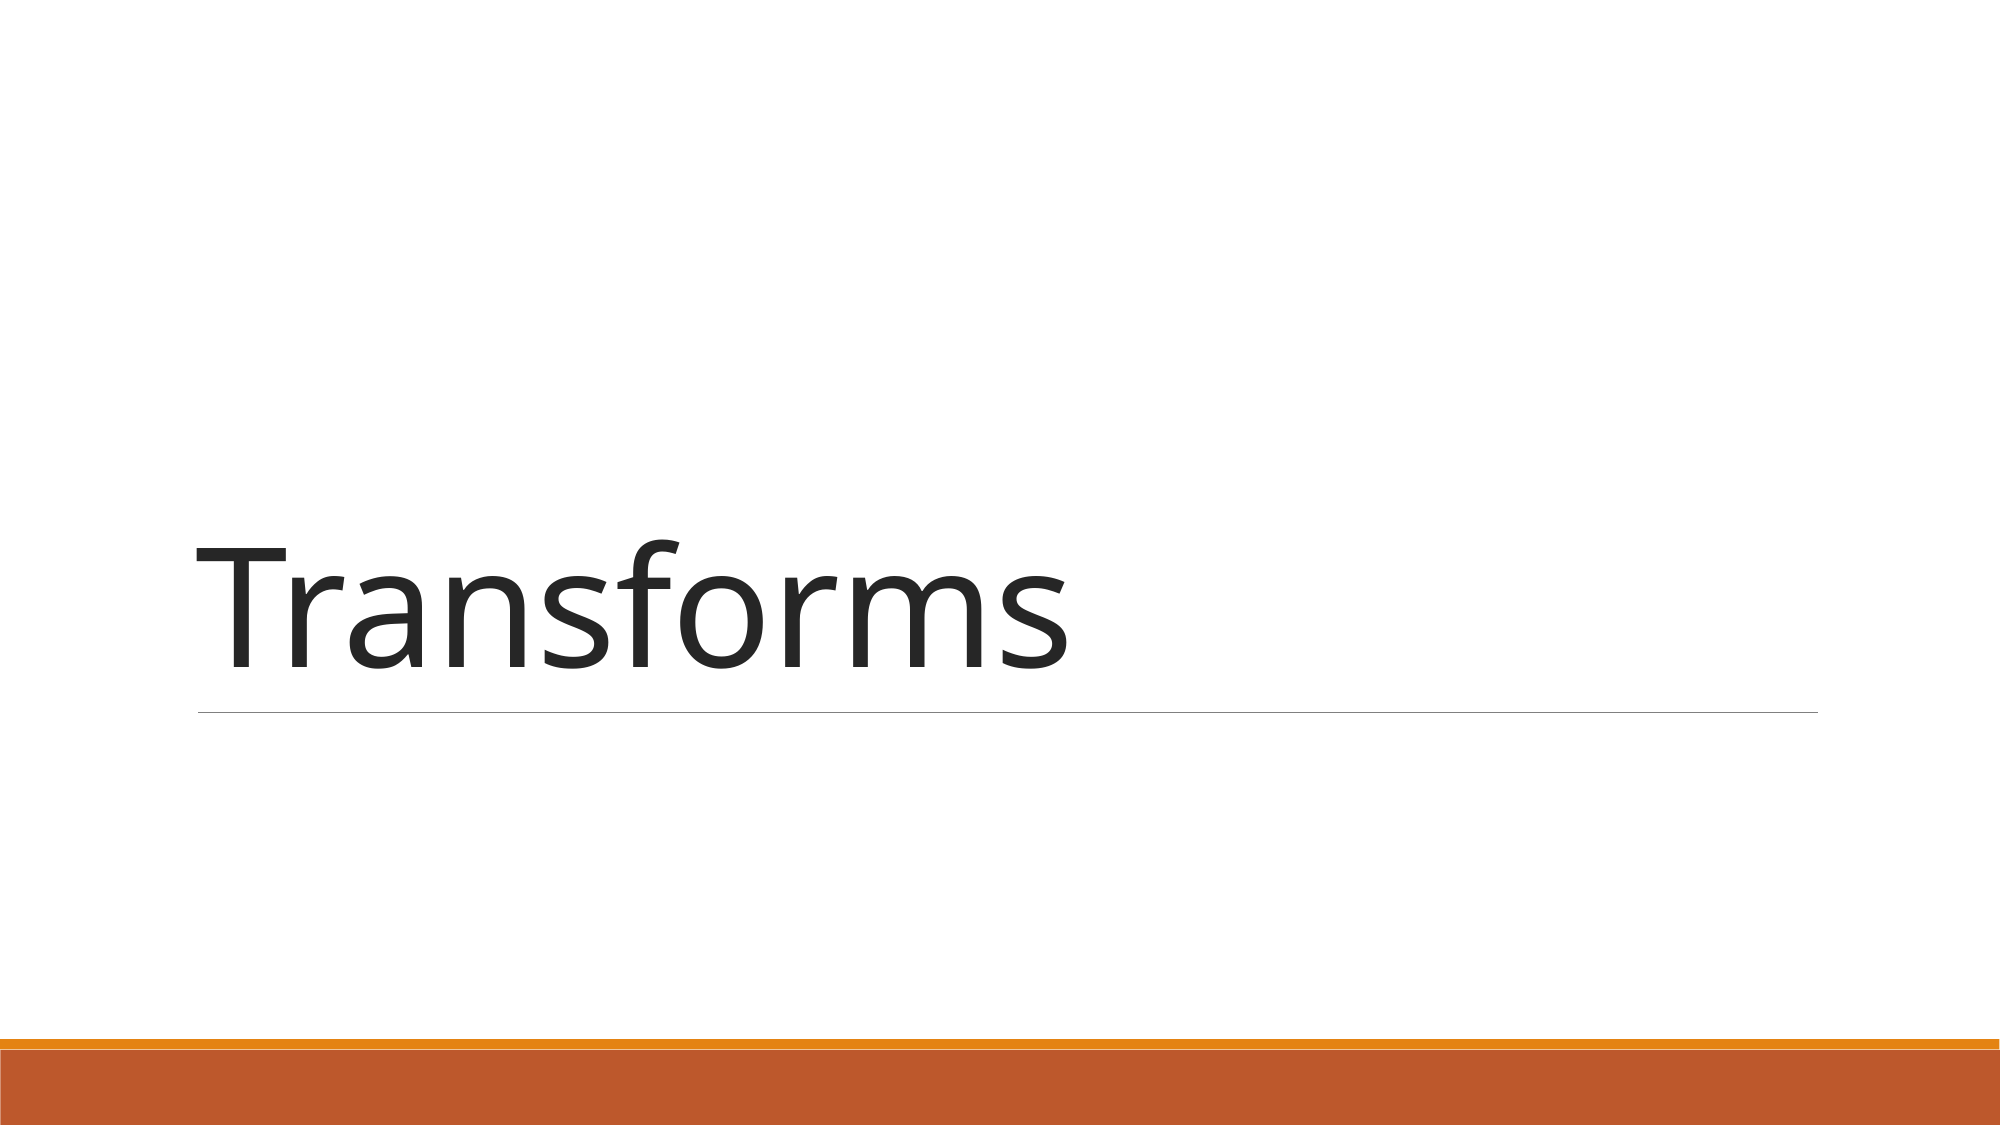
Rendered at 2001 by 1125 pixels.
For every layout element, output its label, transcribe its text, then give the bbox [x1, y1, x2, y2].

title Transforms [180, 124, 1830, 710]
